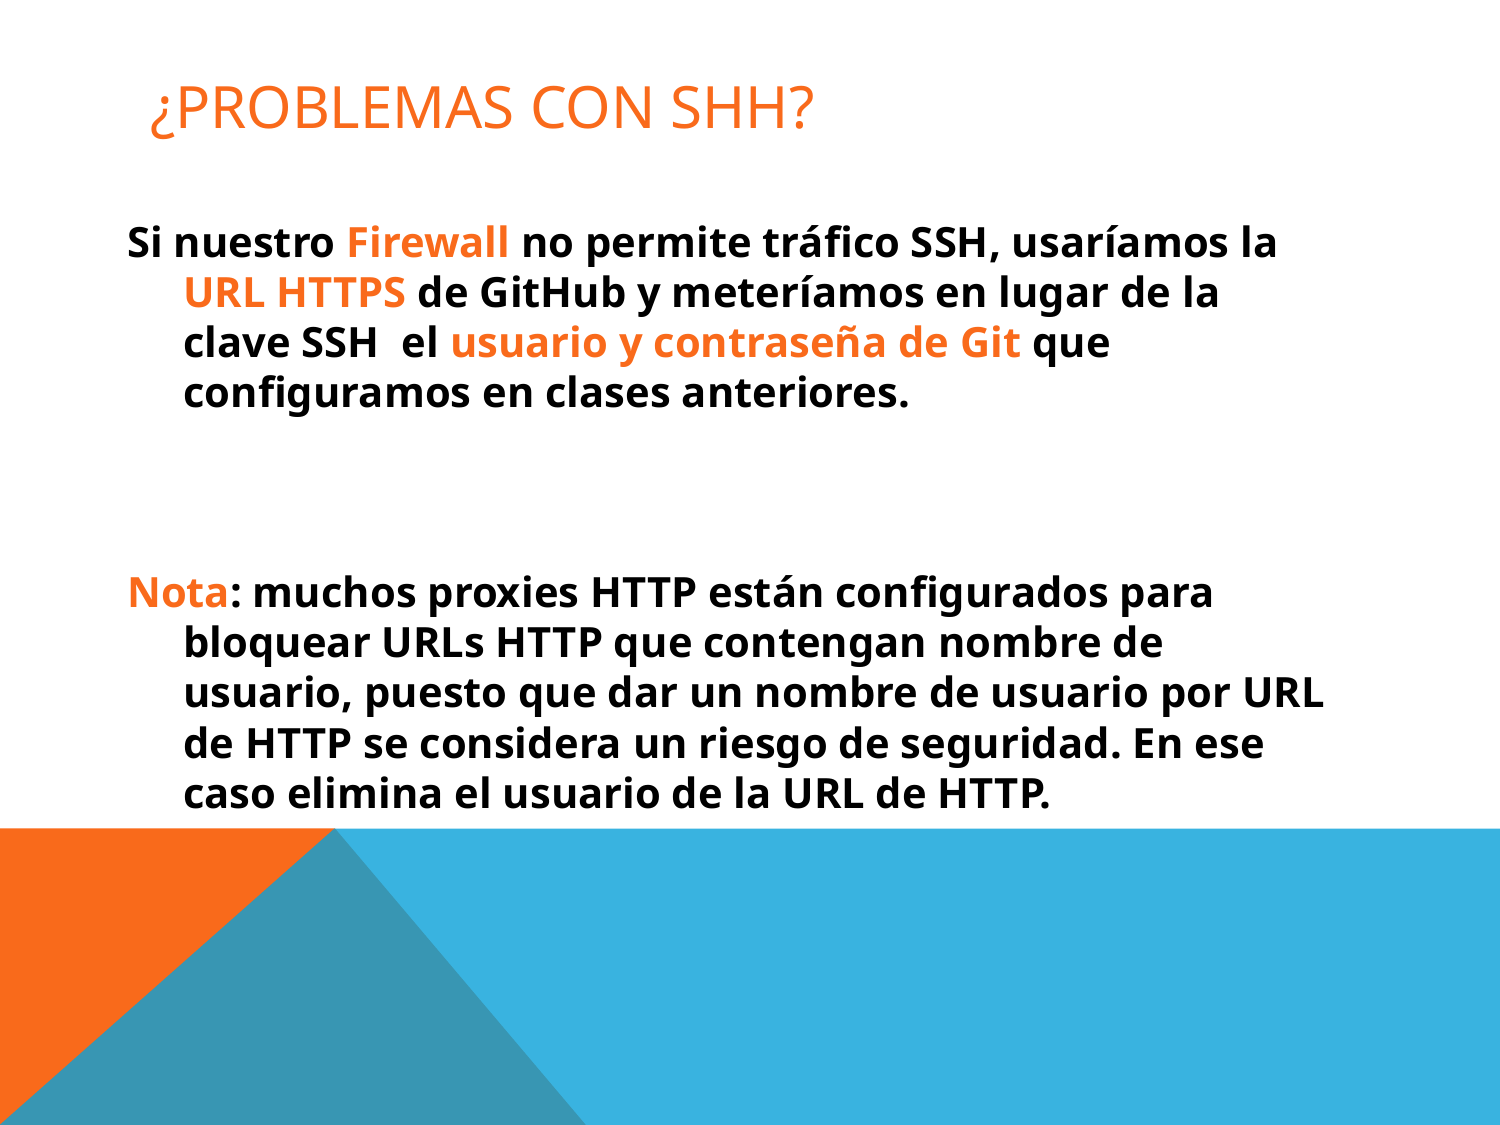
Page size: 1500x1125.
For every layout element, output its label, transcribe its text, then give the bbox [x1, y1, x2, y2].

list Si nuestro Firewall no permite tráfico SSH, usaríamos la URL HTTPS de GitHub y meteríamos en lugar de la clave SSH el usuario y contraseña de Git que configuramos en clases anteriores. Nota: muchos proxies HTTP están configurados para bloquear URLs HTTP que contengan nombre de usuario, puesto que dar un nombre de usuario por URL de HTTP se considera un riesgo de seguridad. En ese caso elimina el usuario de la URL de HTTP. [112, 208, 1346, 929]
title ¿PROBLEMAS CON SHH? [135, 60, 1369, 150]
